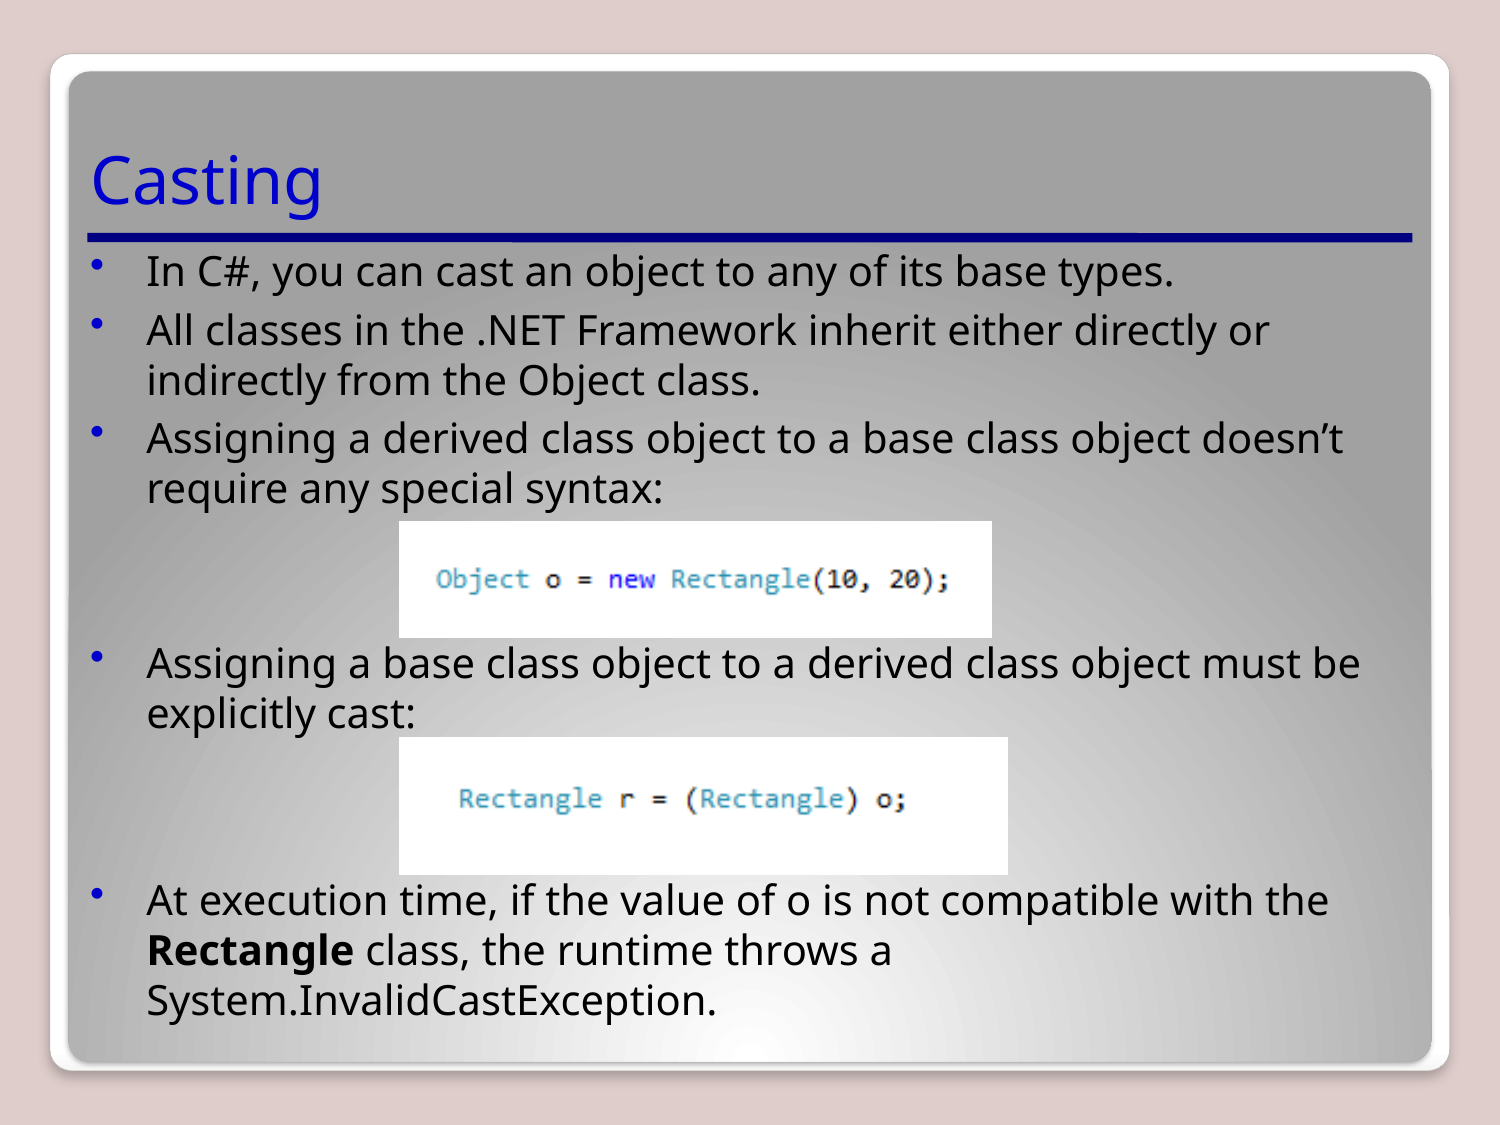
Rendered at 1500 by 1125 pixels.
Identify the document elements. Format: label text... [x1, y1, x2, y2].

list In C#, you can cast an object to any of its base types. All classes in the .NET Framework inherit either directly or indirectly from the Object class. Assigning a derived class object to a base class object doesn’t require any special syntax: Assigning a base class object to a derived class object must be explicitly cast: At execution time, if the value of o is not compatible with the Rectangle class, the runtime throws a System.InvalidCastException. [75, 237, 1425, 1063]
picture [399, 521, 992, 638]
title Casting [74, 74, 1426, 226]
picture [399, 737, 1008, 876]
